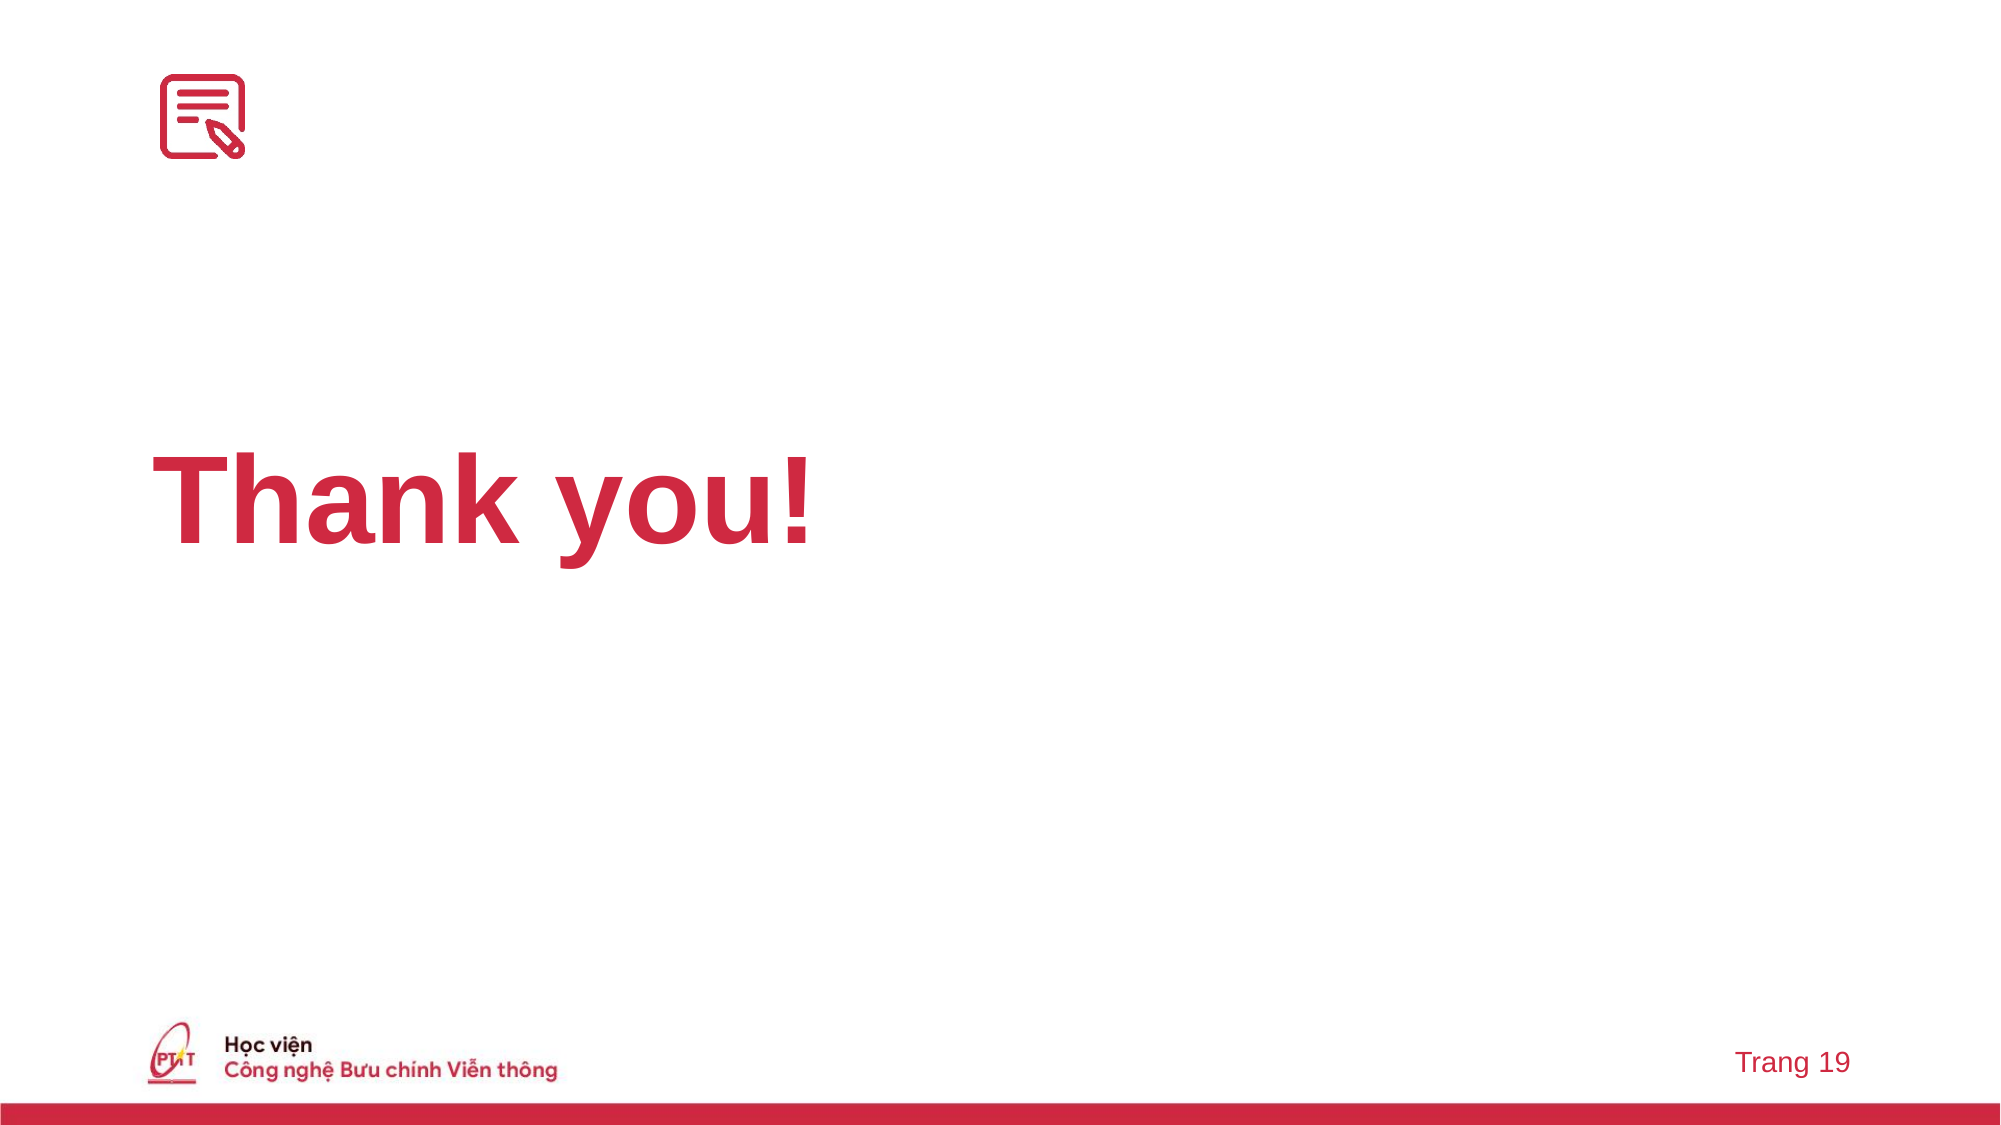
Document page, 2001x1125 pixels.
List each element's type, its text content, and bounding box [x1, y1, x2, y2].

title Thank you! [137, 441, 1733, 565]
picture [0, 0, 2001, 1125]
